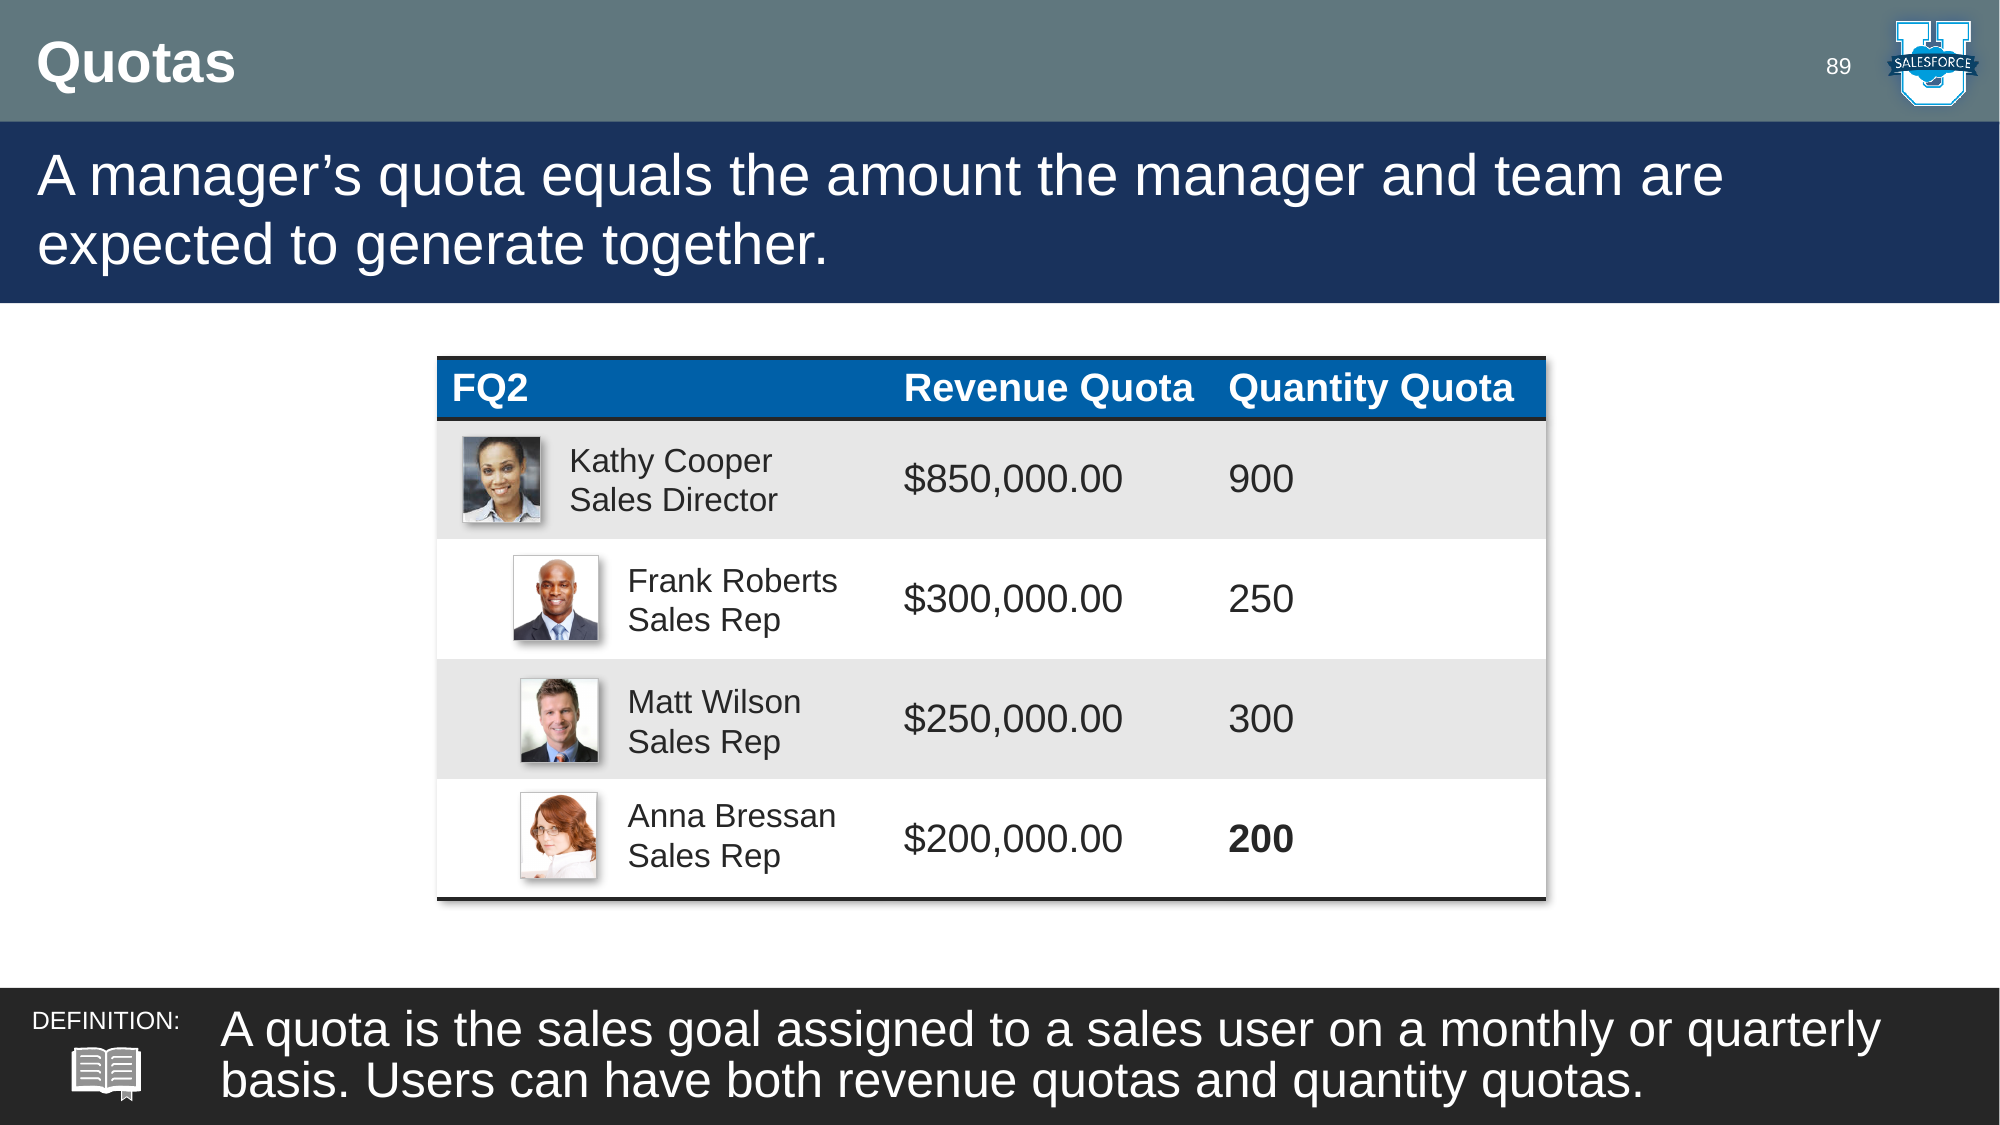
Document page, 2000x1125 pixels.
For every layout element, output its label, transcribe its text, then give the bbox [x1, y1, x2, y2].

text_box Kathy Cooper Sales Director [554, 431, 817, 526]
text_box Anna Bressan Sales Rep [612, 786, 875, 882]
picture [1886, 20, 1979, 106]
table_cell 900 [1213, 421, 1546, 539]
table_cell [437, 539, 889, 659]
table_header FQ2 [437, 360, 889, 417]
slide_number 89 [1787, 49, 1867, 82]
list A manager’s quota equals the amount the manager and team are expected to generate together. [0, 121, 2000, 304]
table_cell $200,000.00 [889, 779, 1213, 897]
table_cell 200 [1213, 779, 1546, 897]
text_box DEFINITION: [0, 997, 213, 1043]
table_cell [437, 779, 889, 897]
picture [521, 678, 598, 763]
table_cell $250,000.00 [889, 659, 1213, 779]
table_cell [437, 659, 889, 779]
text_box Frank Roberts Sales Rep [612, 551, 875, 646]
text_box Matt Wilson Sales Rep [612, 672, 875, 768]
table_cell $850,000.00 [889, 421, 1213, 539]
table_header Revenue Quota [889, 360, 1213, 417]
picture [521, 792, 598, 878]
table_cell 300 [1213, 659, 1546, 779]
picture [513, 556, 598, 640]
table_cell $300,000.00 [889, 539, 1213, 659]
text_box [71, 1047, 142, 1102]
table_header Quantity Quota [1213, 360, 1546, 417]
table_cell 250 [1213, 539, 1546, 659]
table_cell [437, 421, 889, 539]
text_box A quota is the sales goal assigned to a sales user on a monthly or quarterly basis. Users can have both revenue quotas and quantity quotas. [0, 987, 2000, 1125]
picture [462, 437, 541, 523]
title Quotas [21, 0, 1782, 123]
